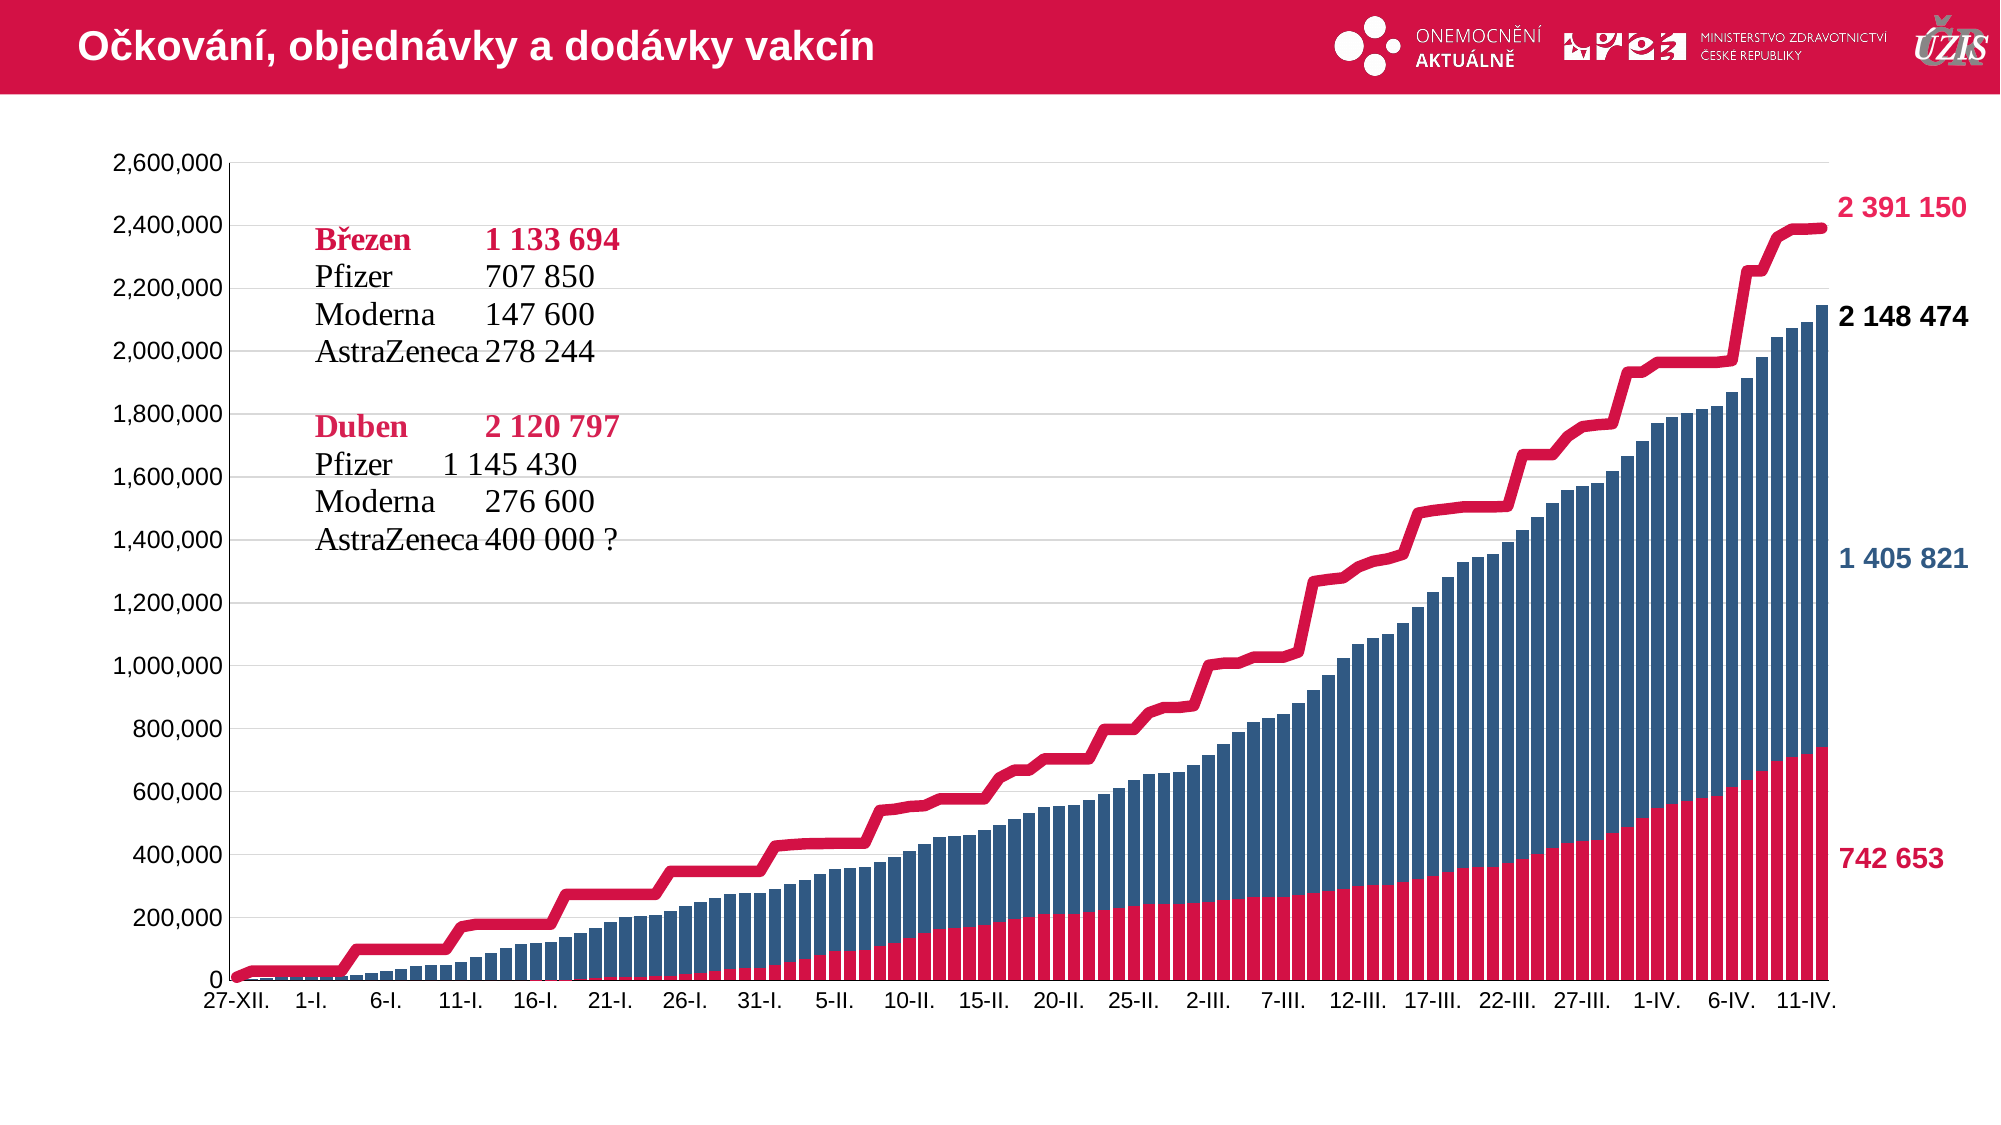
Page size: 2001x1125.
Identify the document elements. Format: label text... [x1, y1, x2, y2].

title Očkování, objednávky a dodávky vakcín [62, 0, 948, 95]
picture [1334, 16, 1542, 76]
picture [1563, 31, 1888, 60]
text_box 1 405 821 [1909, 531, 1985, 582]
text_box 742 653 [1909, 832, 1960, 882]
chart [57, 142, 1909, 1101]
text_box 2 391 150 [1909, 181, 1993, 232]
text_box 2 148 474 [1909, 289, 1984, 340]
picture [1915, 15, 1989, 66]
